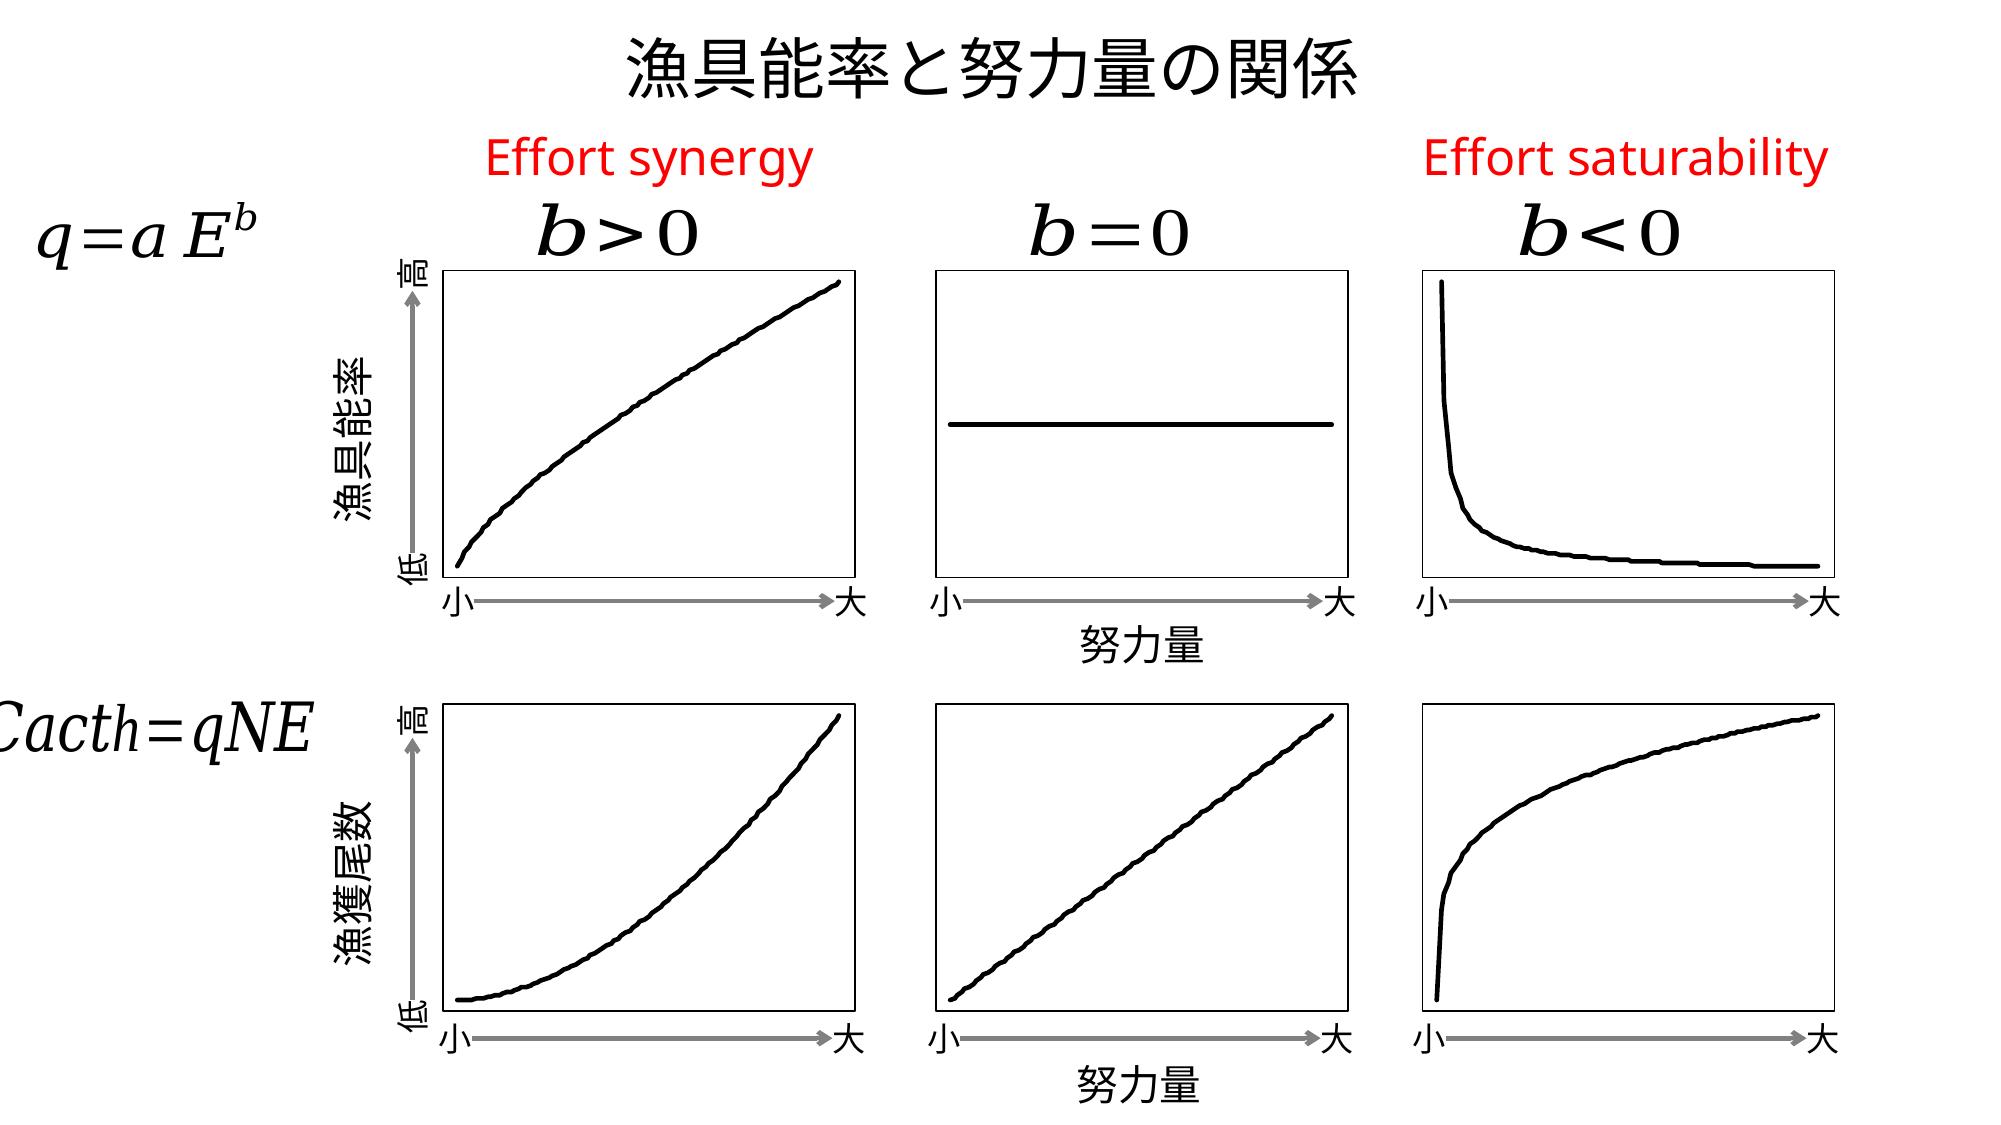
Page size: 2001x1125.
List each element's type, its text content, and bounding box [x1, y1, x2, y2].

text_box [442, 704, 1835, 1012]
text_box 漁具能率 [326, 442, 377, 524]
text_box 努力量 [1079, 622, 1205, 669]
text_box 漁具能率 [326, 356, 377, 401]
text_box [440, 581, 869, 622]
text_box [438, 1018, 866, 1059]
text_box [1415, 581, 1843, 622]
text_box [926, 1018, 1355, 1059]
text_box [248, 848, 578, 889]
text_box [1412, 1018, 1841, 1059]
text_box 漁獲尾数 [326, 800, 377, 848]
text_box Effort synergy [484, 125, 814, 186]
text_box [929, 581, 1357, 622]
text_box 努力量 [1076, 1059, 1202, 1109]
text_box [248, 401, 578, 442]
text_box 漁具能率と努力量の関係 [86, 19, 1898, 114]
text_box Effort saturability [1422, 125, 1830, 186]
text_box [442, 270, 1835, 578]
text_box 漁獲尾数 [326, 889, 377, 968]
